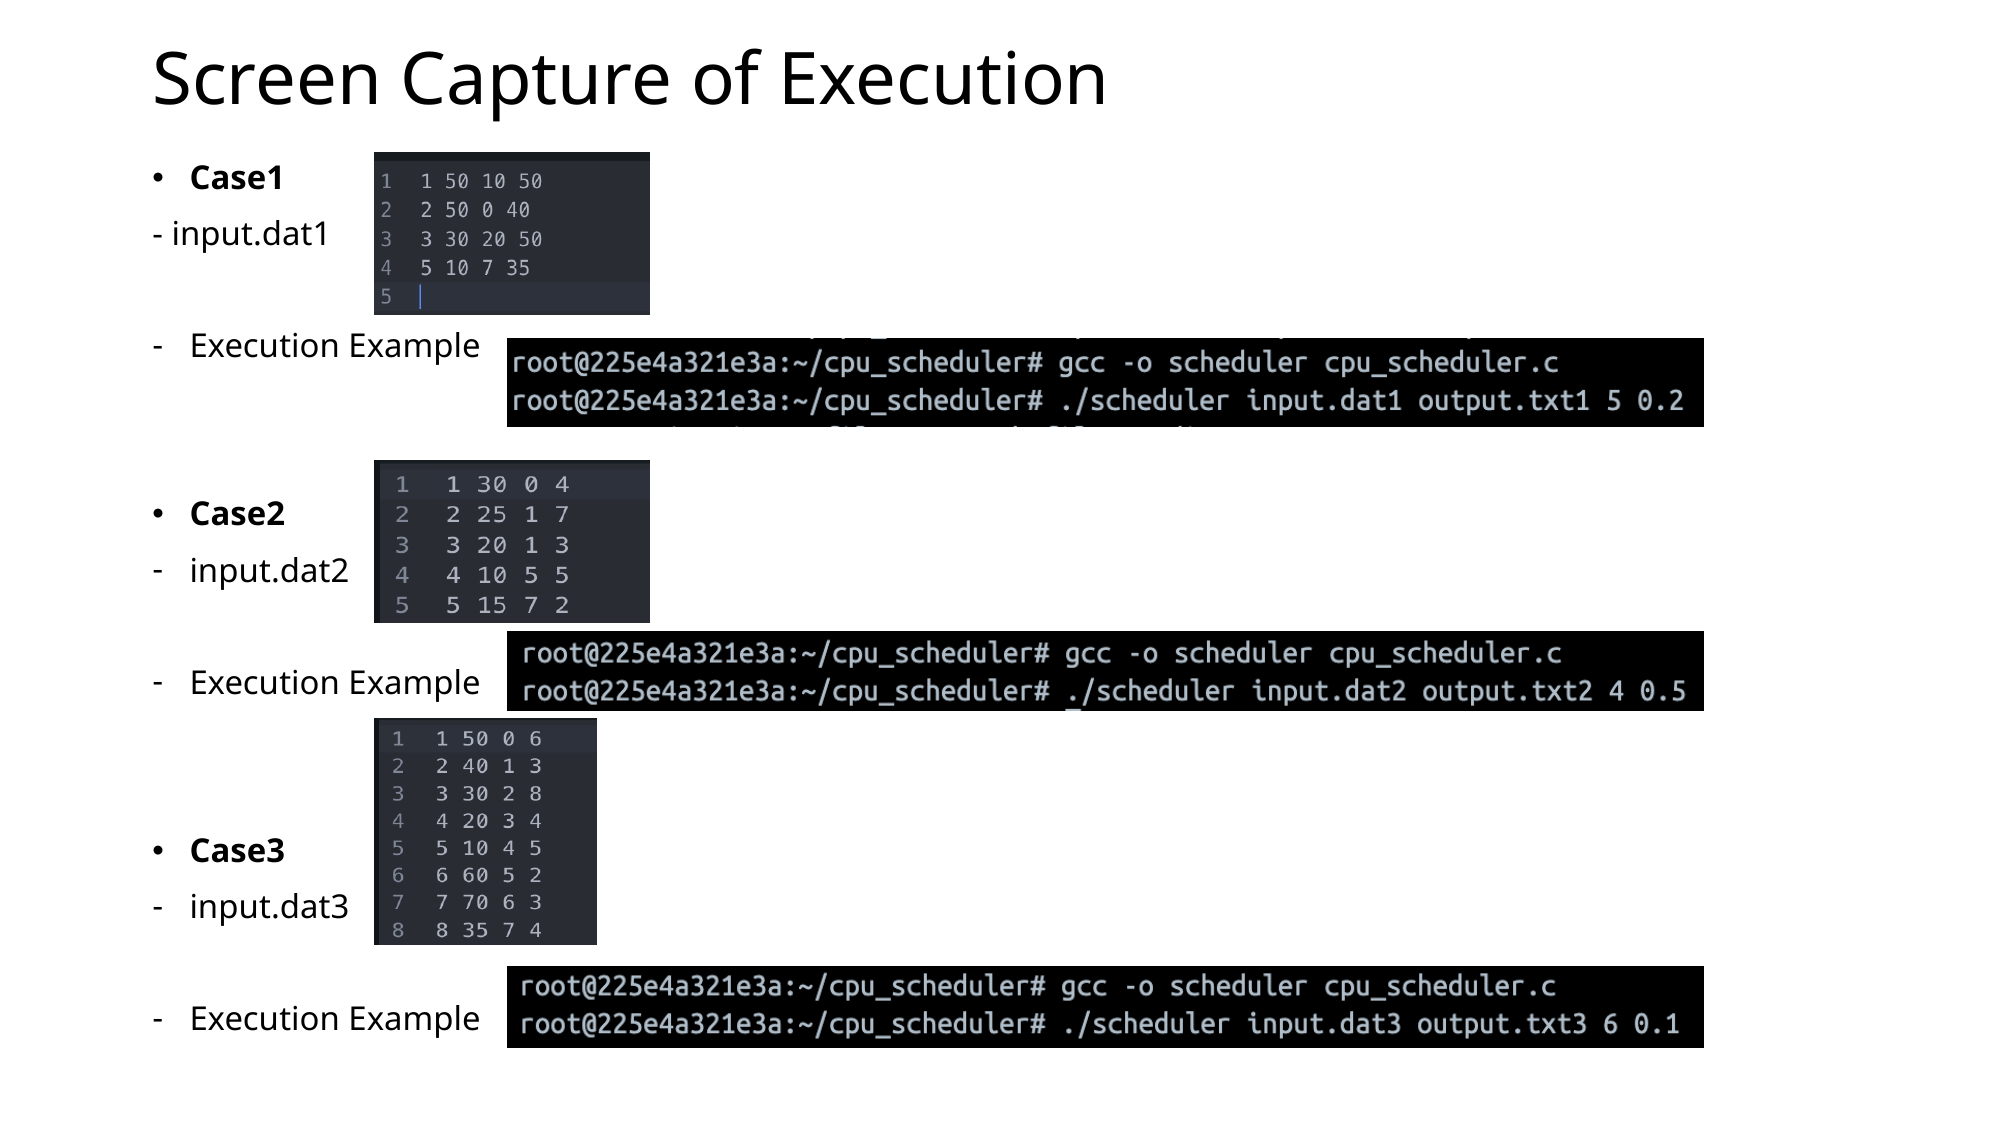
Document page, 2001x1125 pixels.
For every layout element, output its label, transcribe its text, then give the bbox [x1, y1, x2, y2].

picture [373, 152, 651, 315]
picture [507, 966, 1705, 1049]
picture [373, 717, 597, 946]
title Screen Capture of Execution [137, 34, 1863, 129]
picture [373, 460, 651, 624]
list Case1 - input.dat1 Execution Example Case2 input.dat2 Execution Example Case3 input.dat3 Execution Example [137, 153, 1863, 1109]
picture [507, 630, 1705, 711]
picture [507, 338, 1705, 427]
